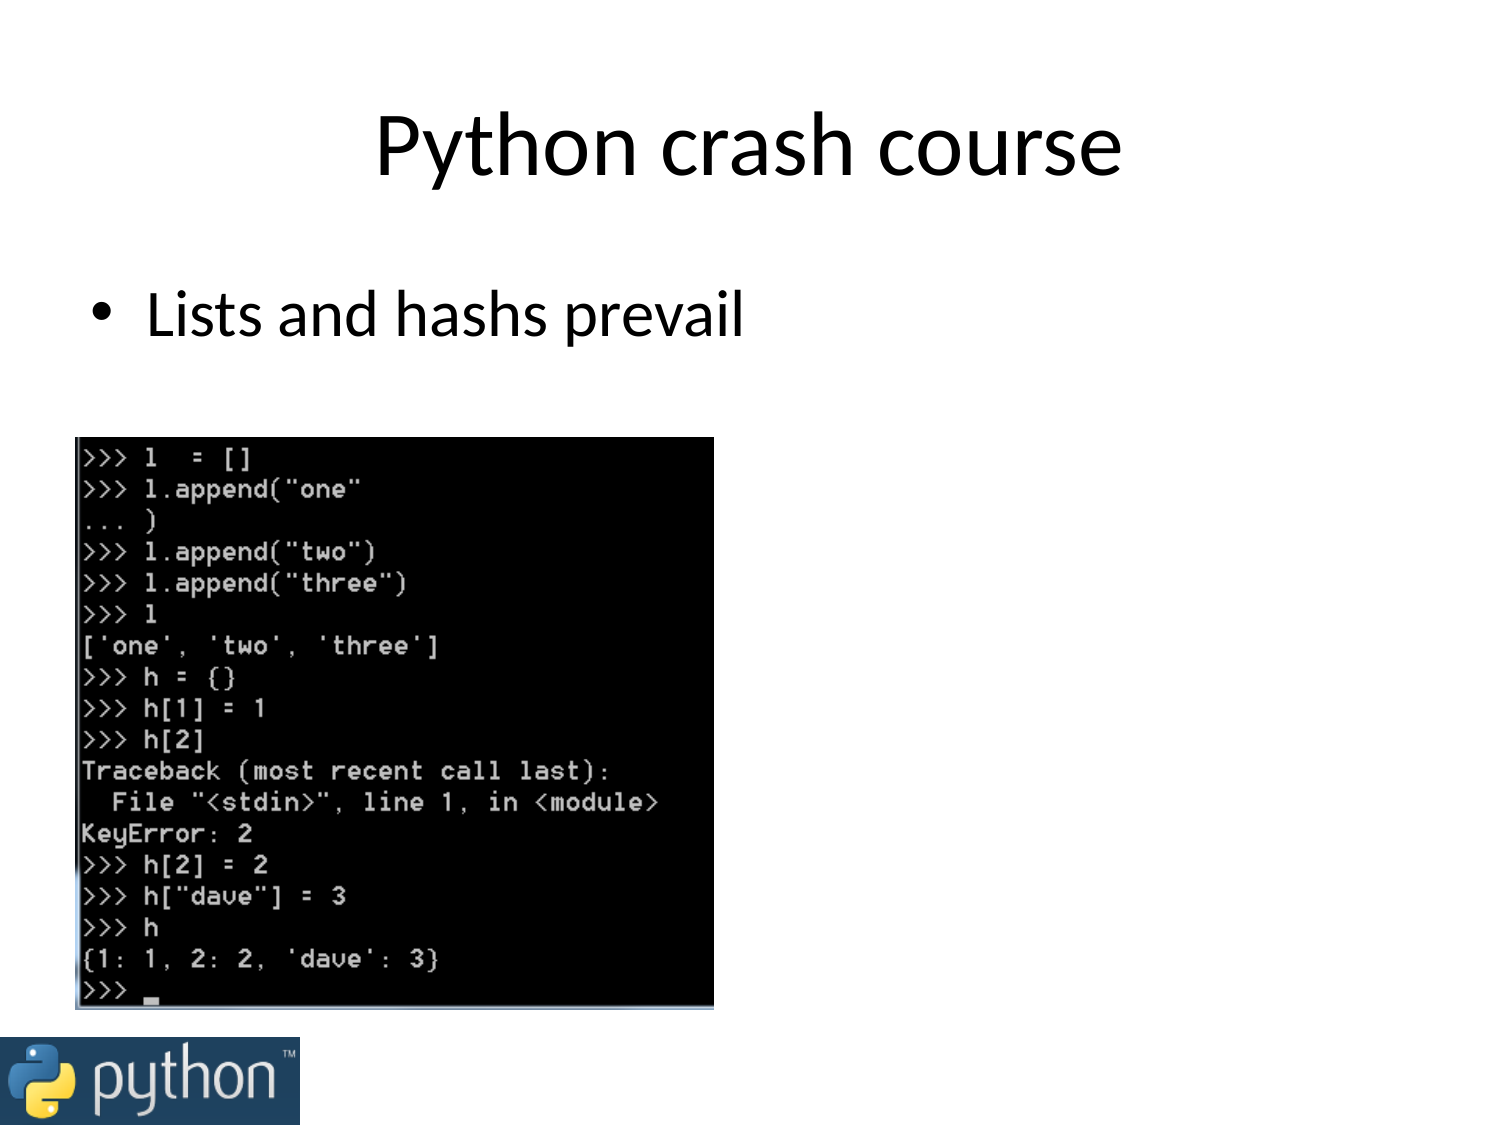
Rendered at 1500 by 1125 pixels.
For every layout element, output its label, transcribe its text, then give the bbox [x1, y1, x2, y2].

picture [74, 437, 715, 1010]
list Lists and hashs prevail [75, 262, 1425, 1005]
title Python crash course [75, 45, 1425, 233]
picture [0, 1037, 300, 1125]
